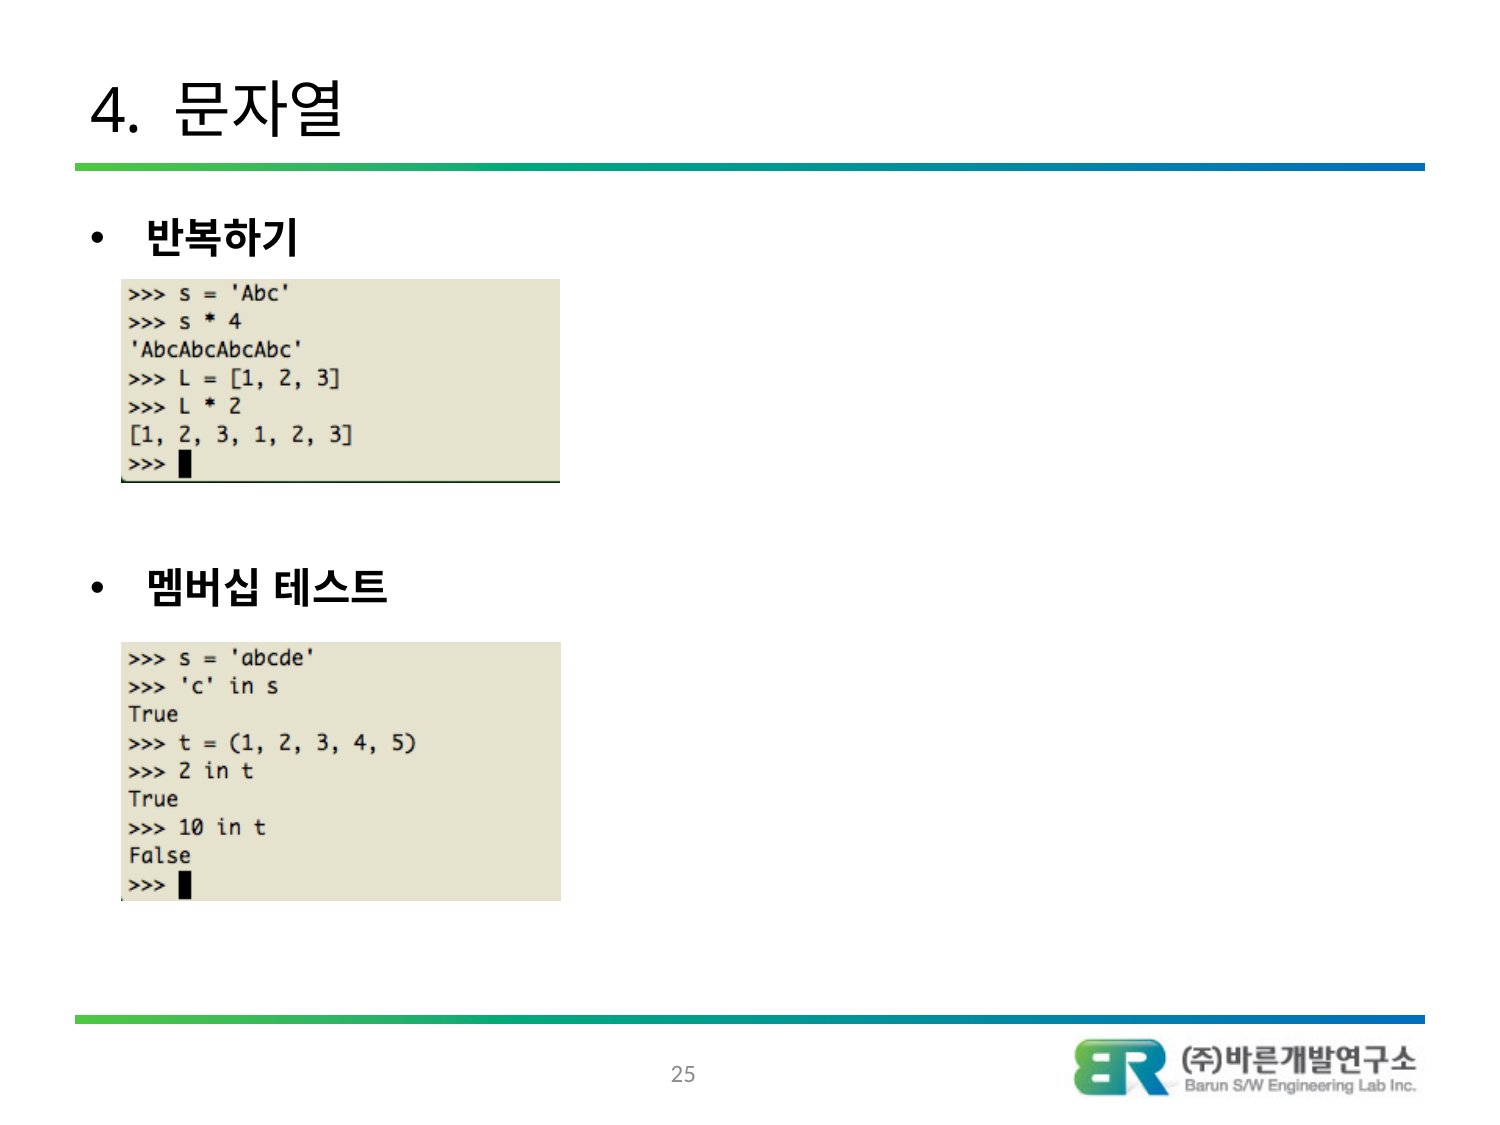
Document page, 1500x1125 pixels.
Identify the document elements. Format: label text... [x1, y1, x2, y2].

picture [1296, 1015, 1425, 1024]
picture [75, 1015, 1040, 1024]
list 반복하기 멤버십 테스트 [75, 204, 1425, 1005]
title 4. 문자열 [75, 45, 1425, 171]
picture [121, 642, 562, 901]
picture [1064, 1032, 1425, 1103]
slide_number 25 [508, 1042, 859, 1103]
picture [121, 279, 560, 483]
